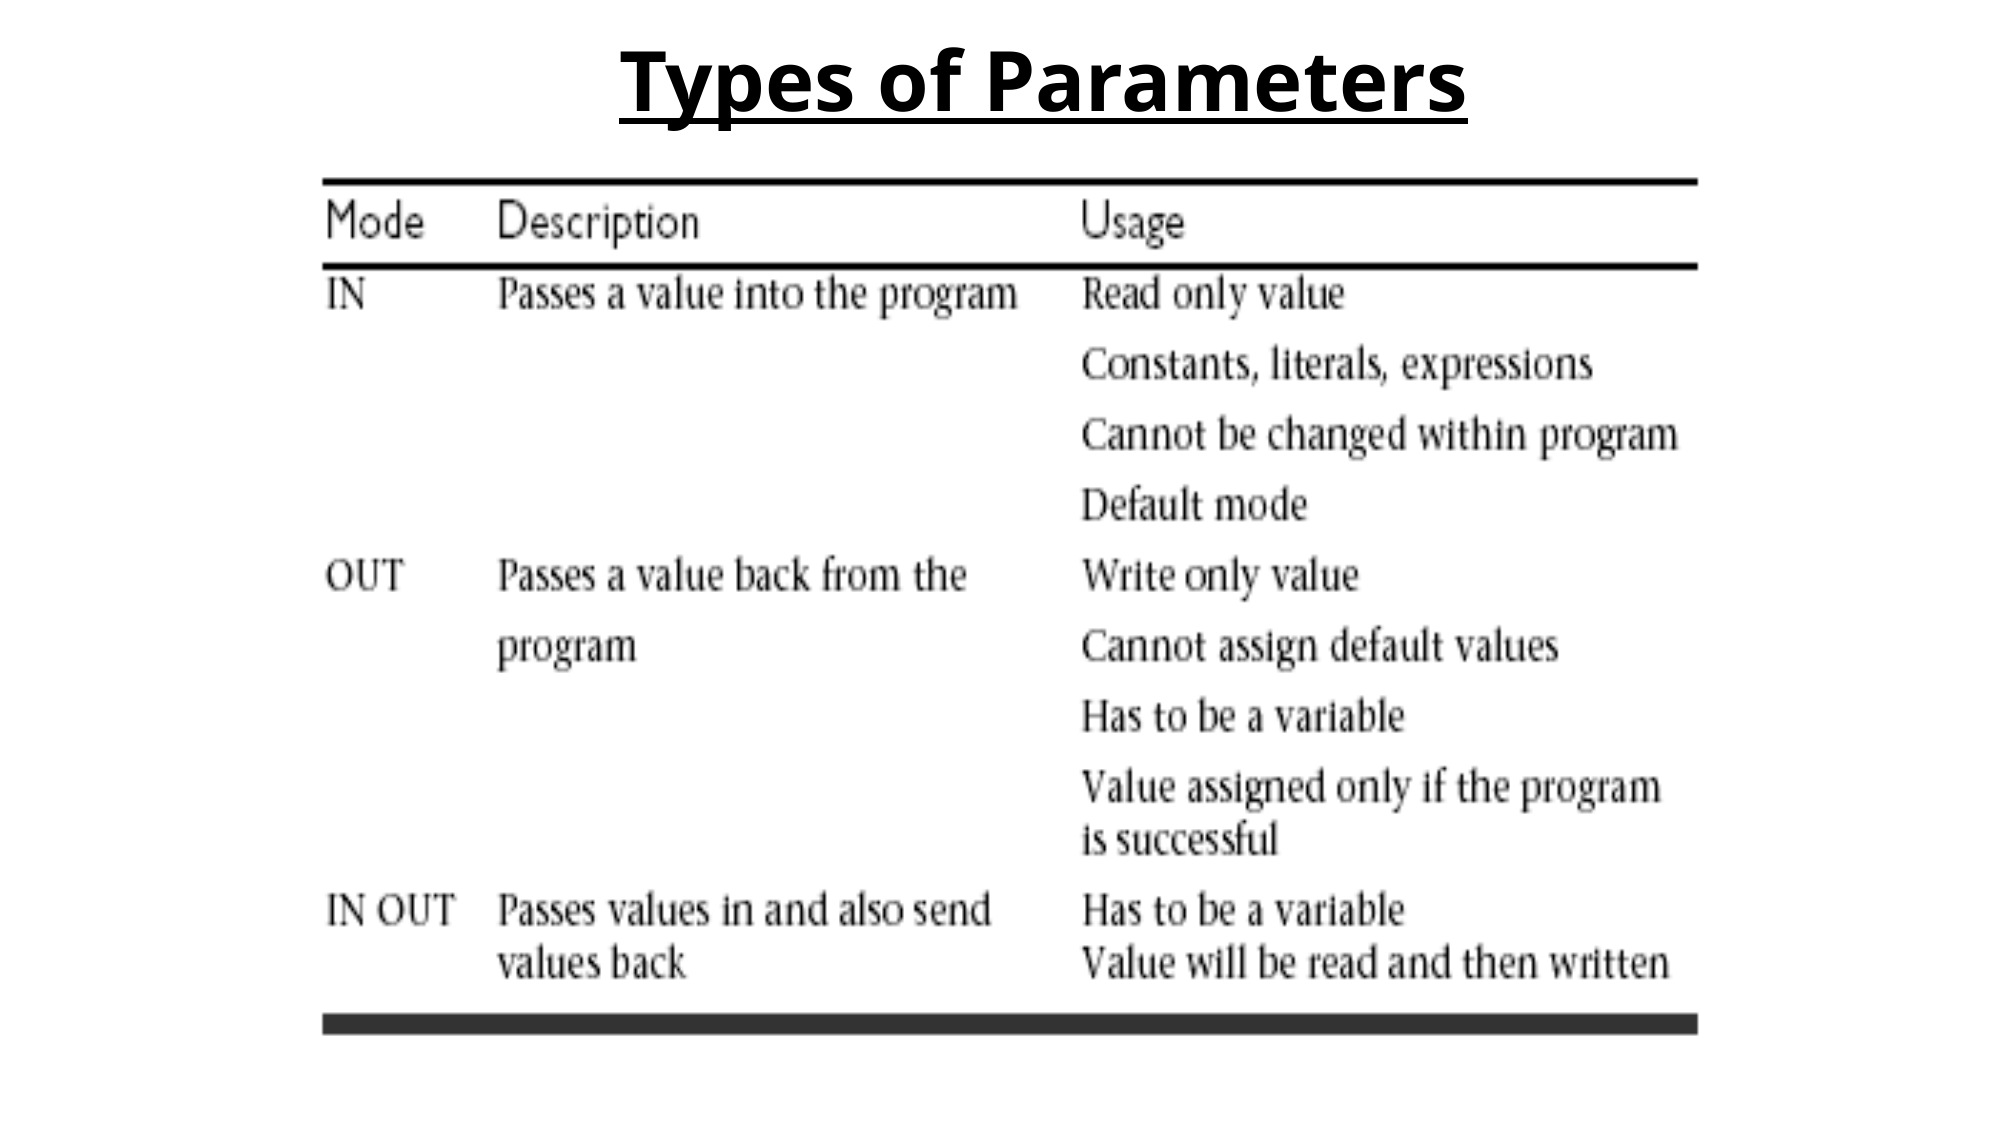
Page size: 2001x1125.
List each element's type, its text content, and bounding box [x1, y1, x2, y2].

title Types of Parameters [387, 0, 1700, 138]
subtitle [312, 162, 1713, 1050]
